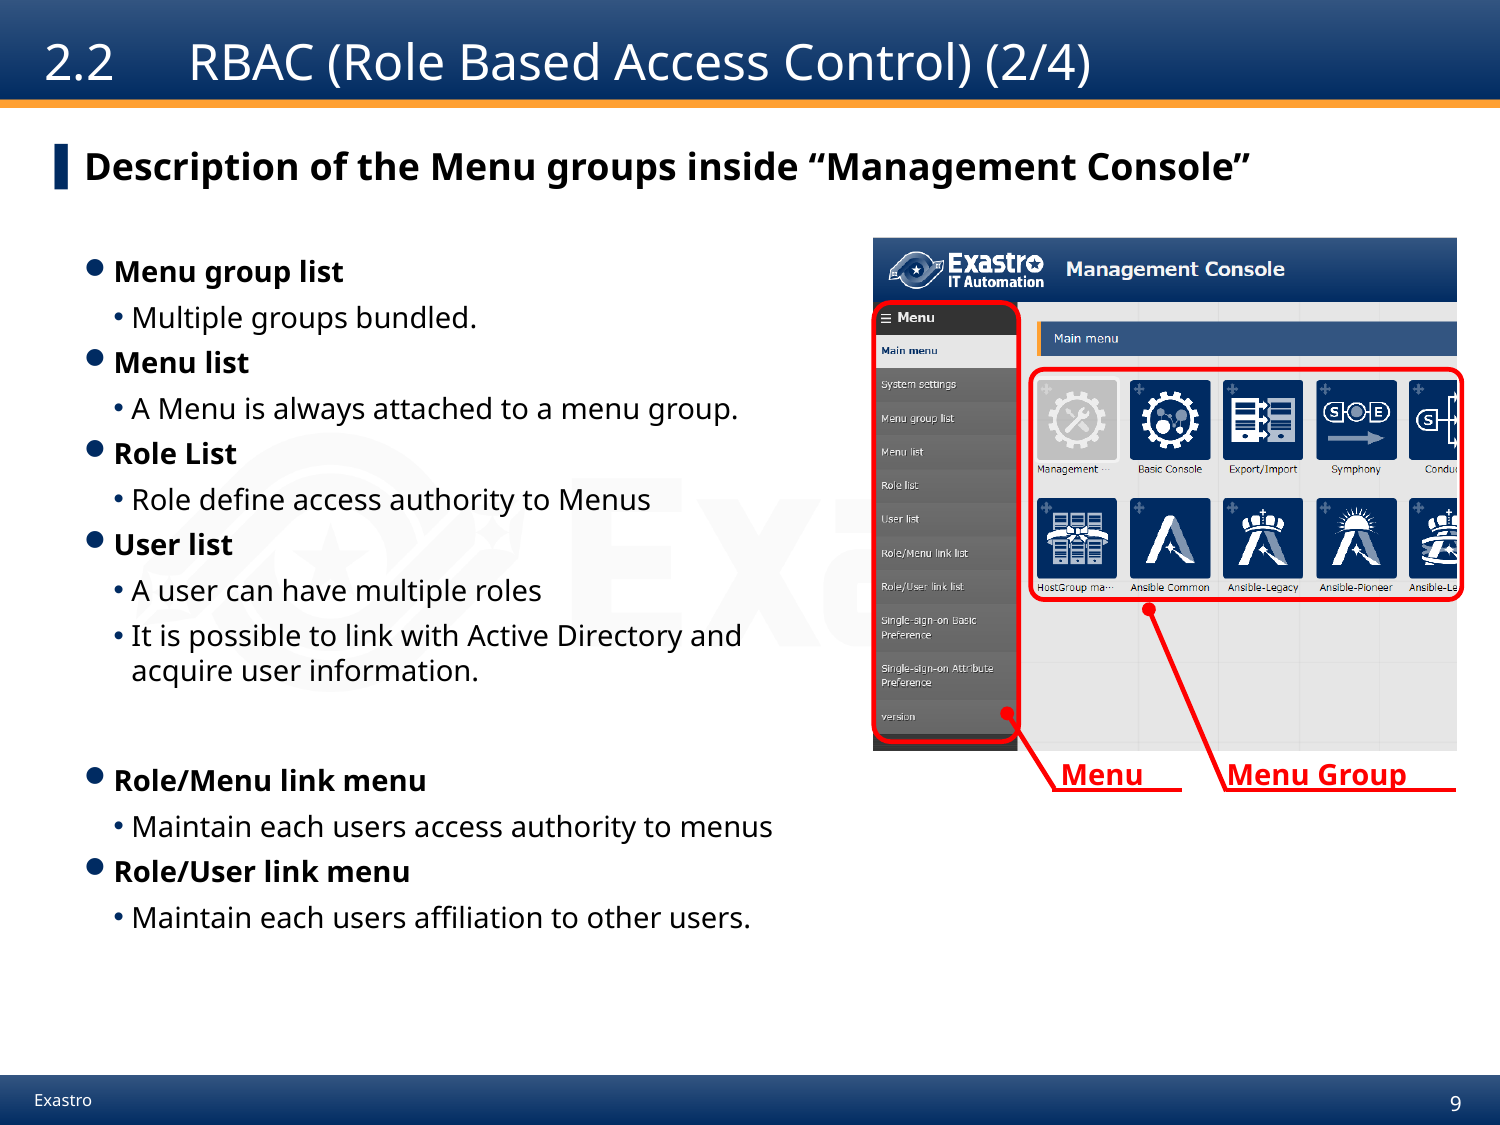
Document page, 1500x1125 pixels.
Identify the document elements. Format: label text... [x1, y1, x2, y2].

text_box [1006, 713, 1055, 789]
list Description of the Menu groups inside “Management Console” Menu group list Multiple groups bundled. Menu list A Menu is always attached to a menu group. Role List Role define access authority to Menus User list A user can have multiple roles It is possible to link with Active Directory and acquire user information. Role/Menu link menu Maintain each users access authority to menus Role/User link menu Maintain each users affiliation to other users. [39, 135, 1481, 1074]
picture [0, 0, 1500, 1125]
title 2.2 RBAC (Role Based Access Control) (2/4) [29, 18, 1471, 96]
text_box Menu [1060, 760, 1143, 788]
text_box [1148, 608, 1227, 792]
text_box Menu Group [1230, 741, 1472, 800]
